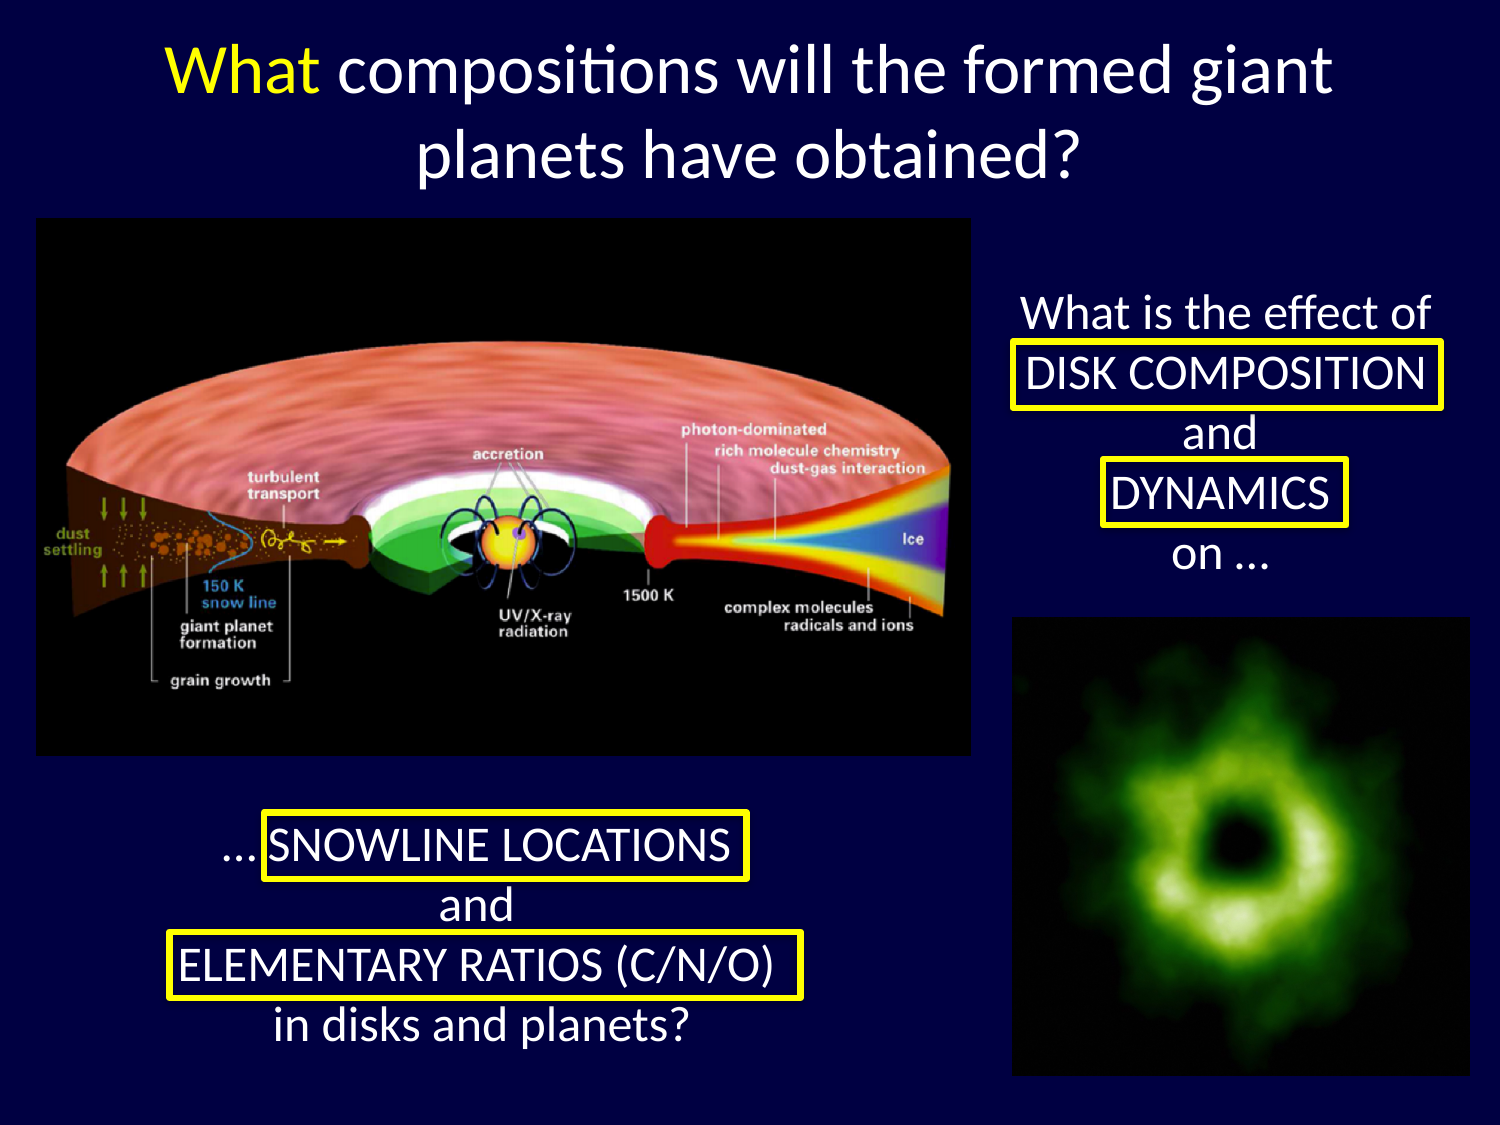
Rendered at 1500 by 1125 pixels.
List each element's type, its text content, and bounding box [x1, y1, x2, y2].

text_box … SNOWLINE LOCATIONS and ELEMENTARY RATIOS (C/N/O) in disks and planets? [108, 804, 857, 1059]
title What compositions will the formed giant planets have obtained? [75, 14, 1425, 202]
text_box [169, 931, 801, 999]
text_box [1102, 458, 1347, 526]
text_box [1012, 341, 1442, 408]
picture [35, 218, 971, 756]
text_box [263, 812, 747, 879]
picture [1012, 617, 1470, 1076]
text_box What is the effect of DISK COMPOSITION and DYNAMICS on … [993, 271, 1459, 587]
